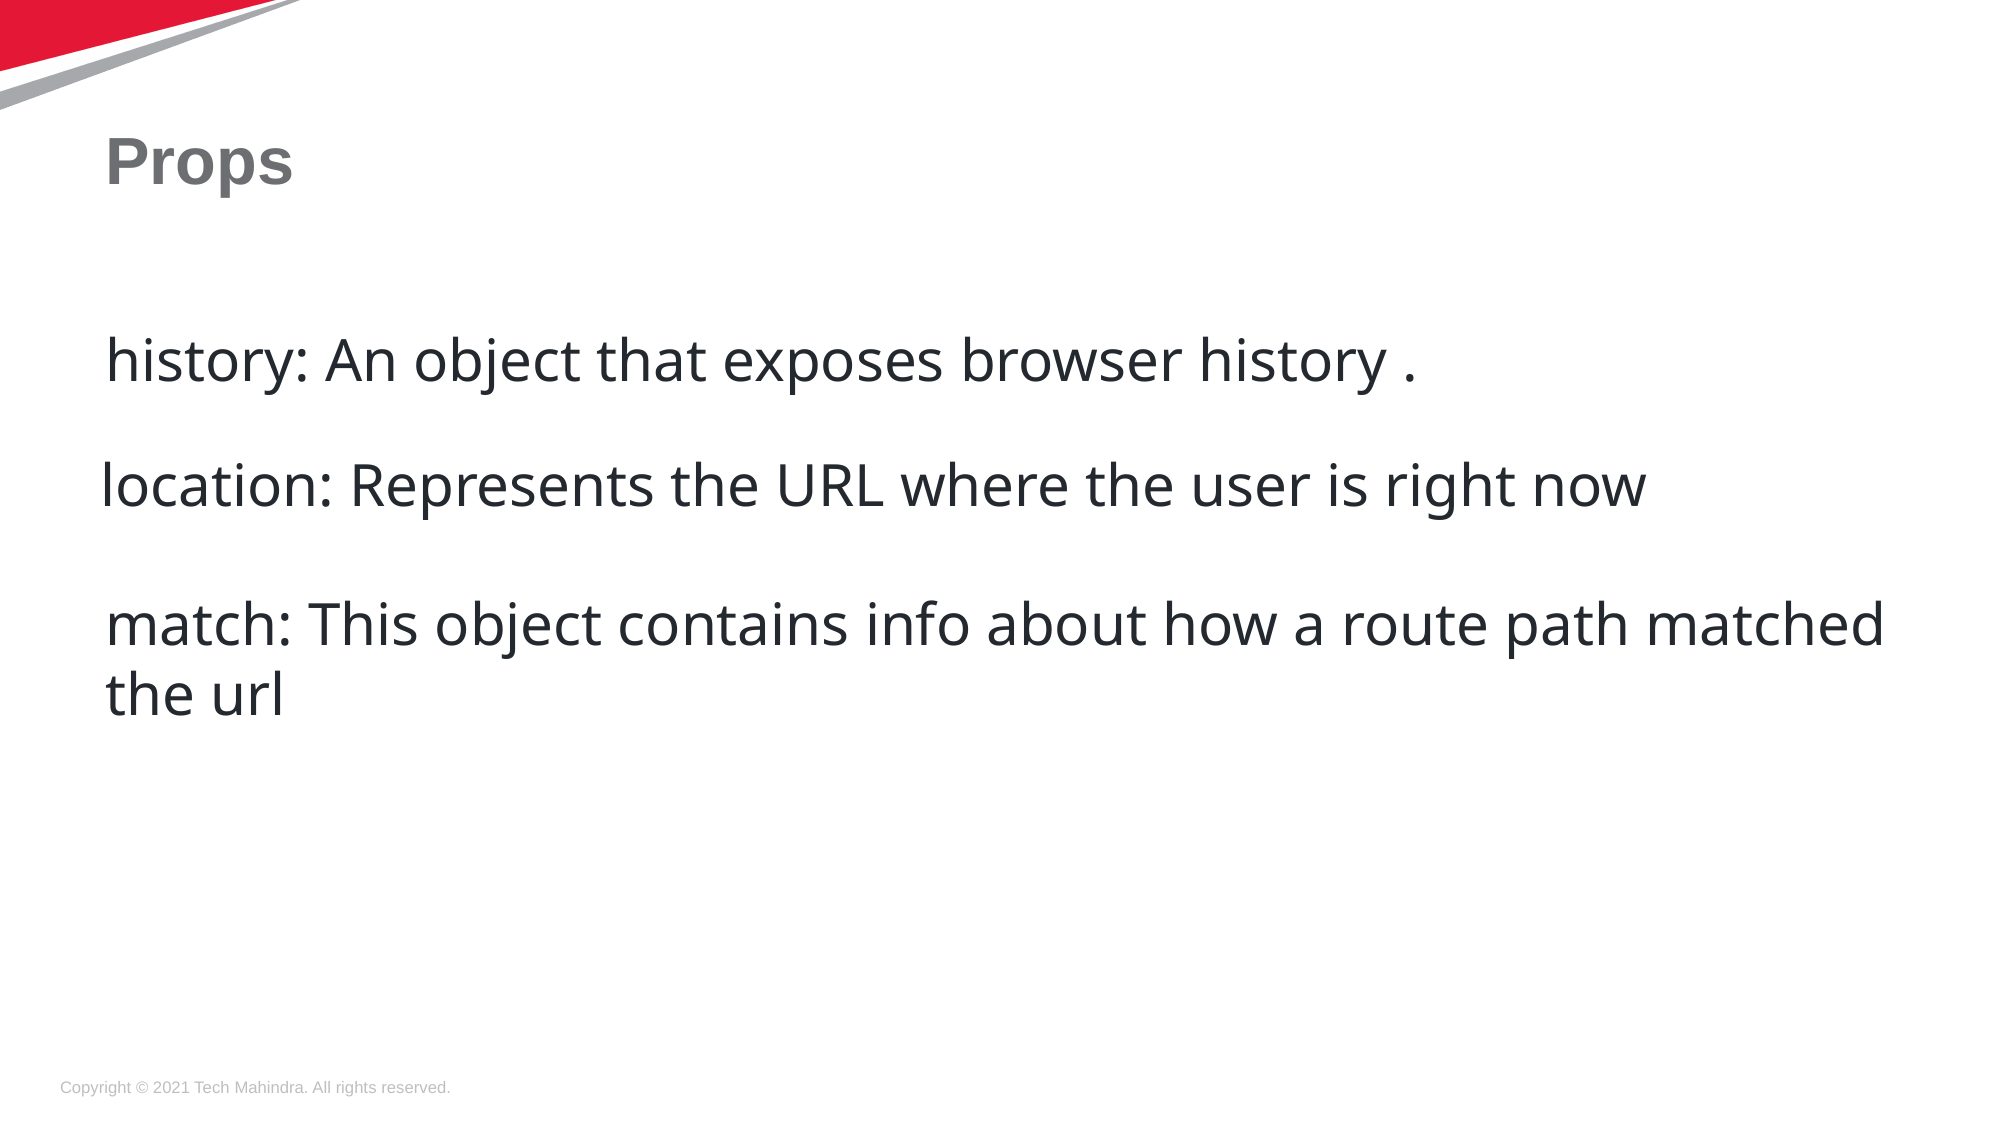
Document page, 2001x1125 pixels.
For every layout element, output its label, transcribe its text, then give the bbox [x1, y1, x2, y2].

picture [0, 0, 303, 110]
list history: An object that exposes browser history . [104, 323, 1905, 395]
text_box location: Represents the URL where the user is right now [100, 448, 1900, 519]
text_box match: This object contains info about how a route path matched the url [105, 586, 1905, 727]
title Props [104, 117, 1905, 199]
